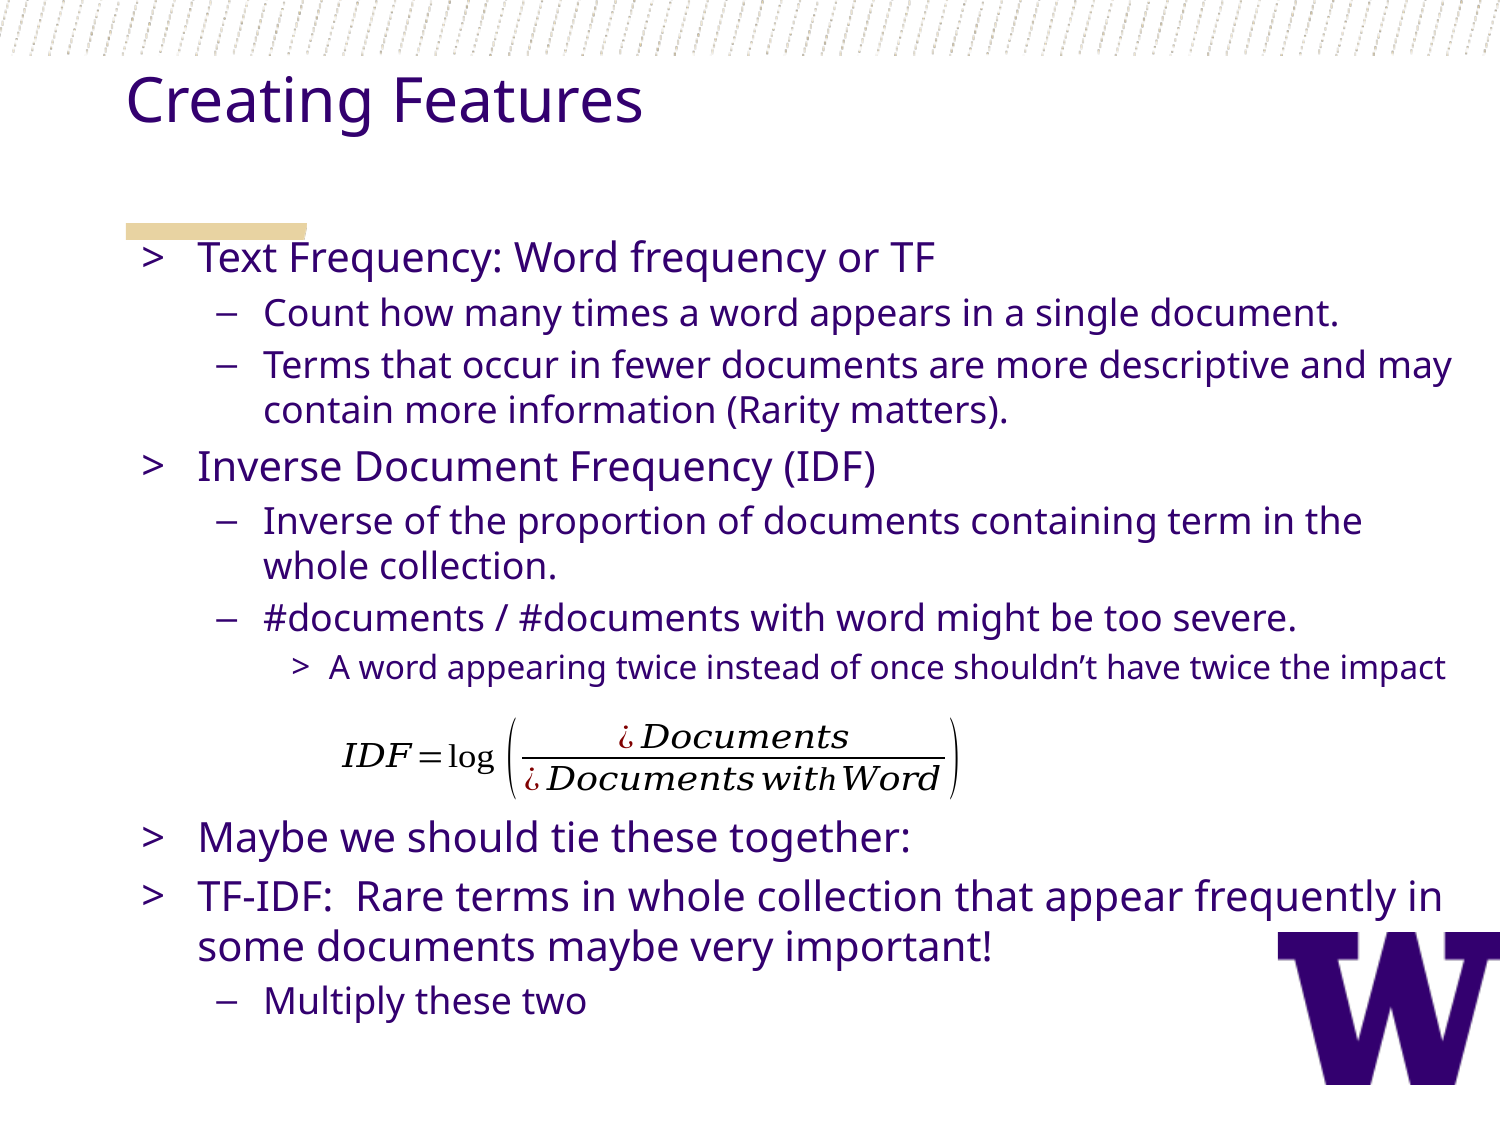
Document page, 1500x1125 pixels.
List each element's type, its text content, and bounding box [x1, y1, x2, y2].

picture [0, 0, 1500, 56]
list Creating Features [110, 60, 1453, 224]
list Text Frequency: Word frequency or TF Count how many times a word appears in a single document. Terms that occur in fewer documents are more descriptive and may contain more information (Rarity matters). Inverse Document Frequency (IDF) Inverse of the proportion of documents containing term in the whole collection. #documents / #documents with word might be too severe. A word appearing twice instead of once shouldn’t have twice the impact Maybe we should tie these together: TF-IDF: Rare terms in whole collection that appear frequently in some documents maybe very important! Multiply these two [126, 223, 1472, 1108]
